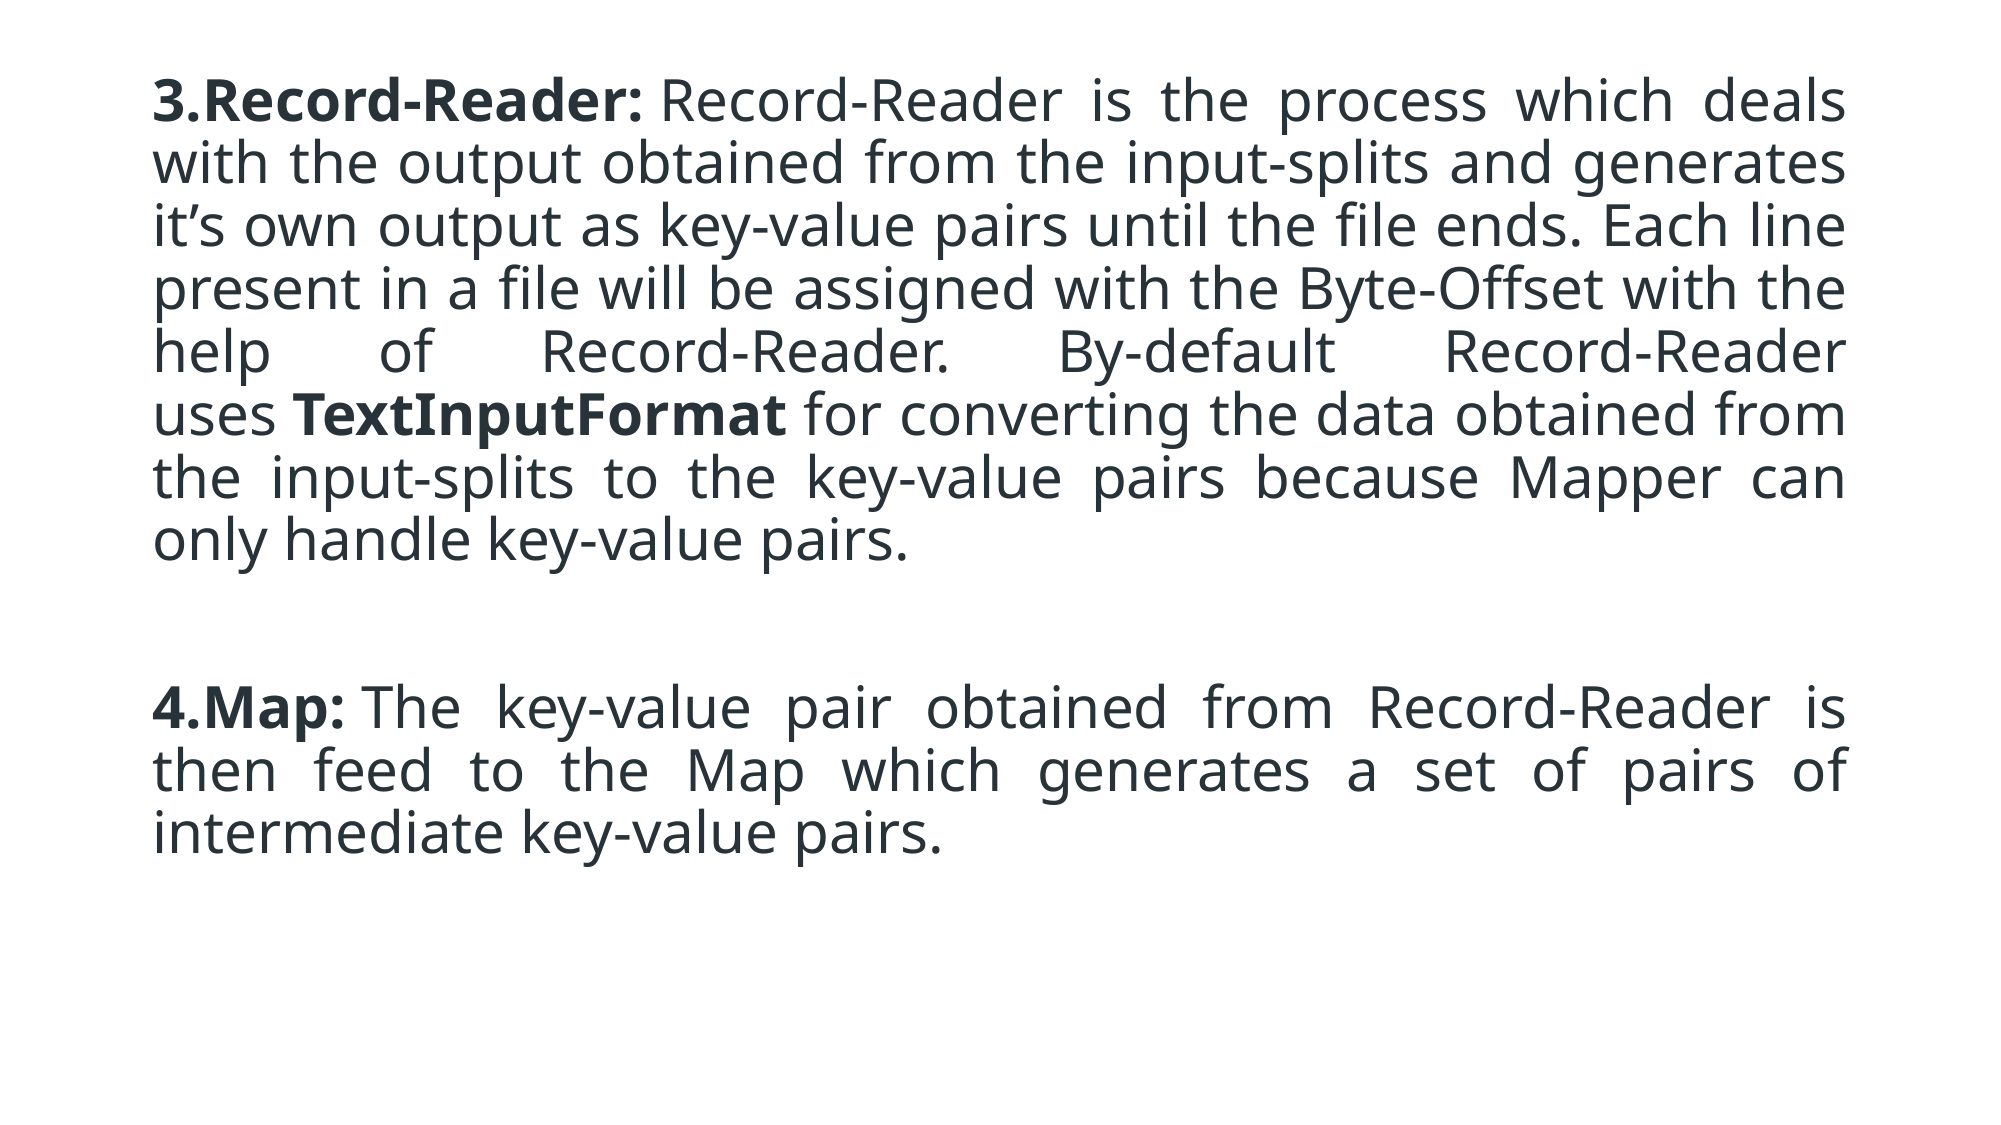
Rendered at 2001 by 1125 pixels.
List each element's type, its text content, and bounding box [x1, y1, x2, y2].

list 3.Record-Reader: Record-Reader is the process which deals with the output obtained from the input-splits and generates it’s own output as key-value pairs until the file ends. Each line present in a file will be assigned with the Byte-Offset with the help of Record-Reader. By-default Record-Reader uses TextInputFormat for converting the data obtained from the input-splits to the key-value pairs because Mapper can only handle key-value pairs. 4.Map: The key-value pair obtained from Record-Reader is then feed to the Map which generates a set of pairs of intermediate key-value pairs. [137, 63, 1863, 1014]
